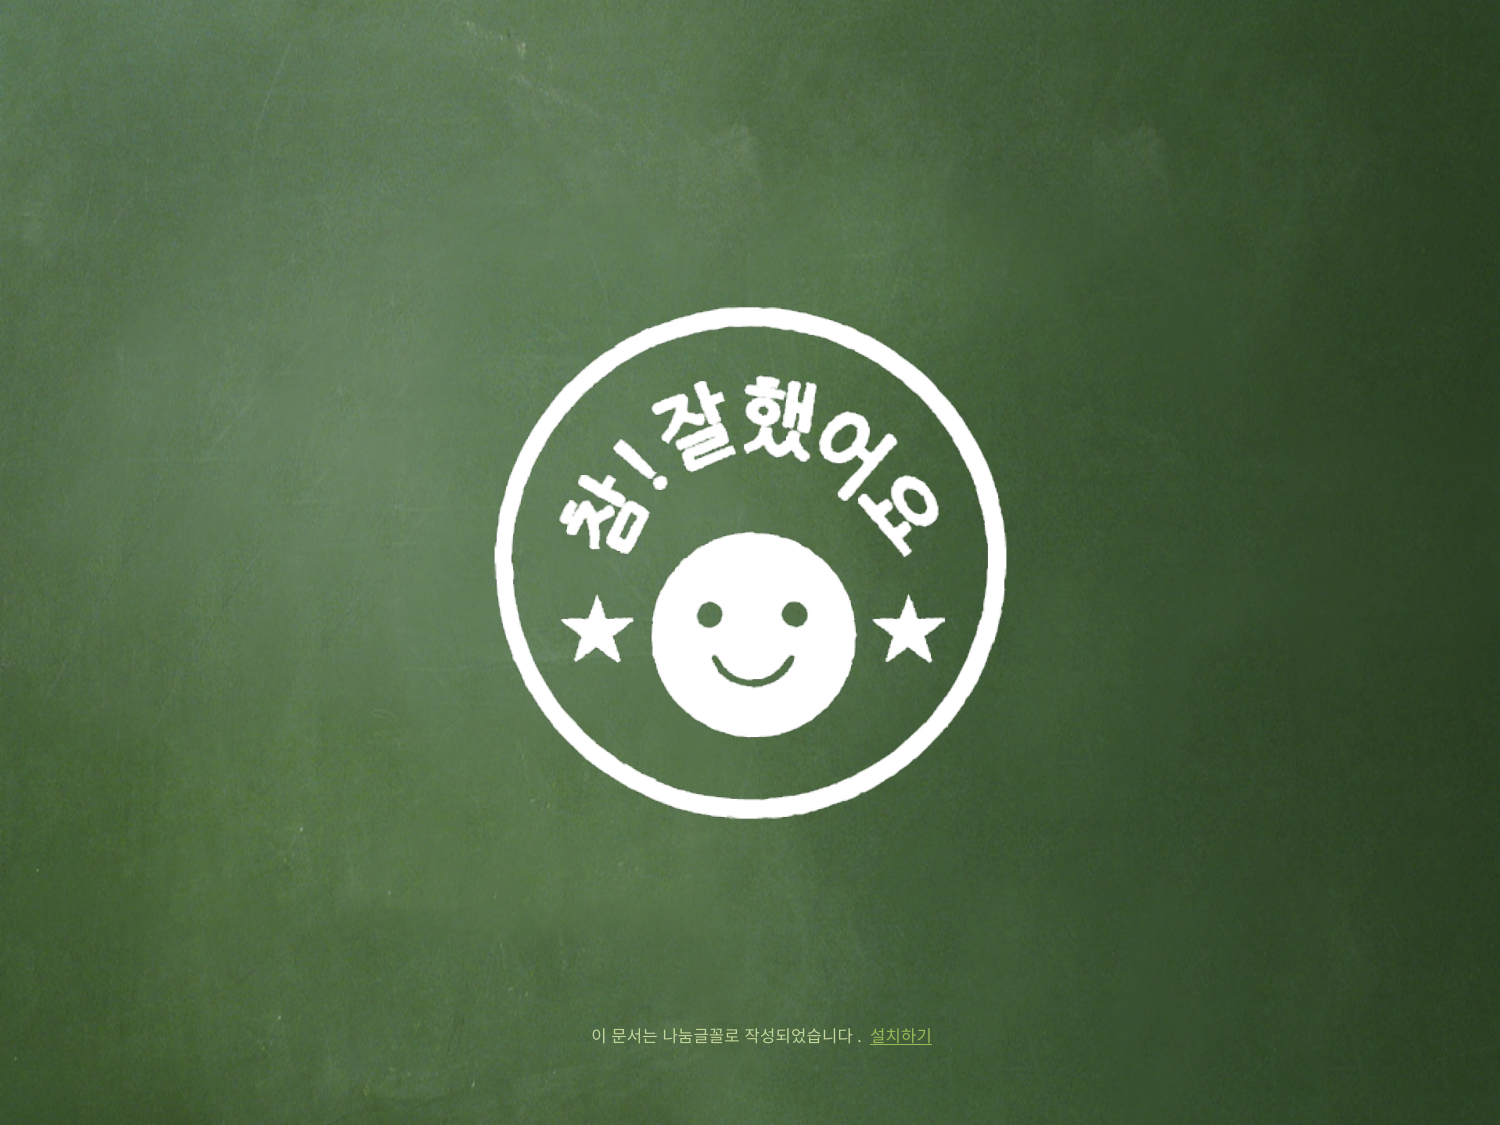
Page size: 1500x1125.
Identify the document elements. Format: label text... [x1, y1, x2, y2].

picture [0, 0, 1500, 1125]
text_box 이 문서는 나눔글꼴로 작성되었습니다. 설치하기 [576, 1006, 951, 1058]
